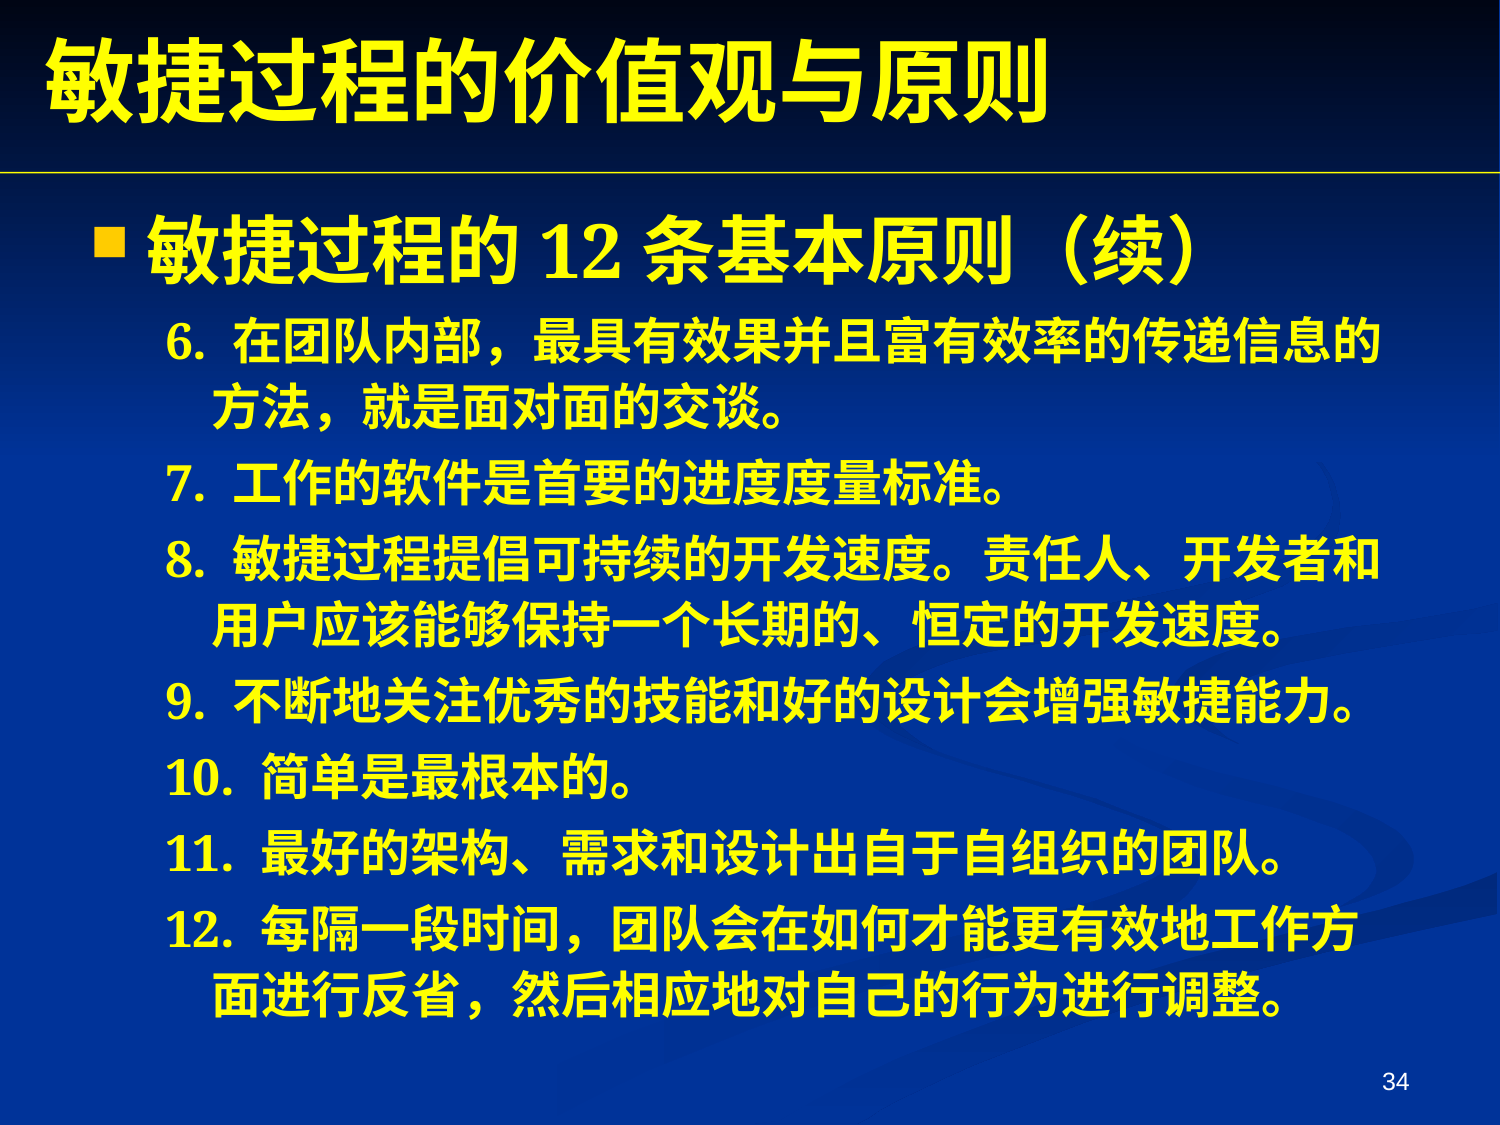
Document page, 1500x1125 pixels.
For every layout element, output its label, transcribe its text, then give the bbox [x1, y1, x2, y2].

text_box 敏捷过程的价值观与原则 [29, 21, 1380, 138]
list 敏捷过程的12条基本原则（续） 6. 在团队内部，最具有效果并且富有效率的传递信息的方法，就是面对面的交谈。 7. 工作的软件是首要的进度度量标准。 8. 敏捷过程提倡可持续的开发速度。责任人、开发者和用户应该能够保持一个长期的、恒定的开发速度。 9. 不断地关注优秀的技能和好的设计会增强敏捷能力。 10. 简单是最根本的。 11. 最好的架构、需求和设计出自于自组织的团队。 12. 每隔一段时间，团队会在如何才能更有效地工作方面进行反省，然后相应地对自己的行为进行调整。 [74, 196, 1426, 1071]
slide_number 34 [1074, 1071, 1426, 1104]
